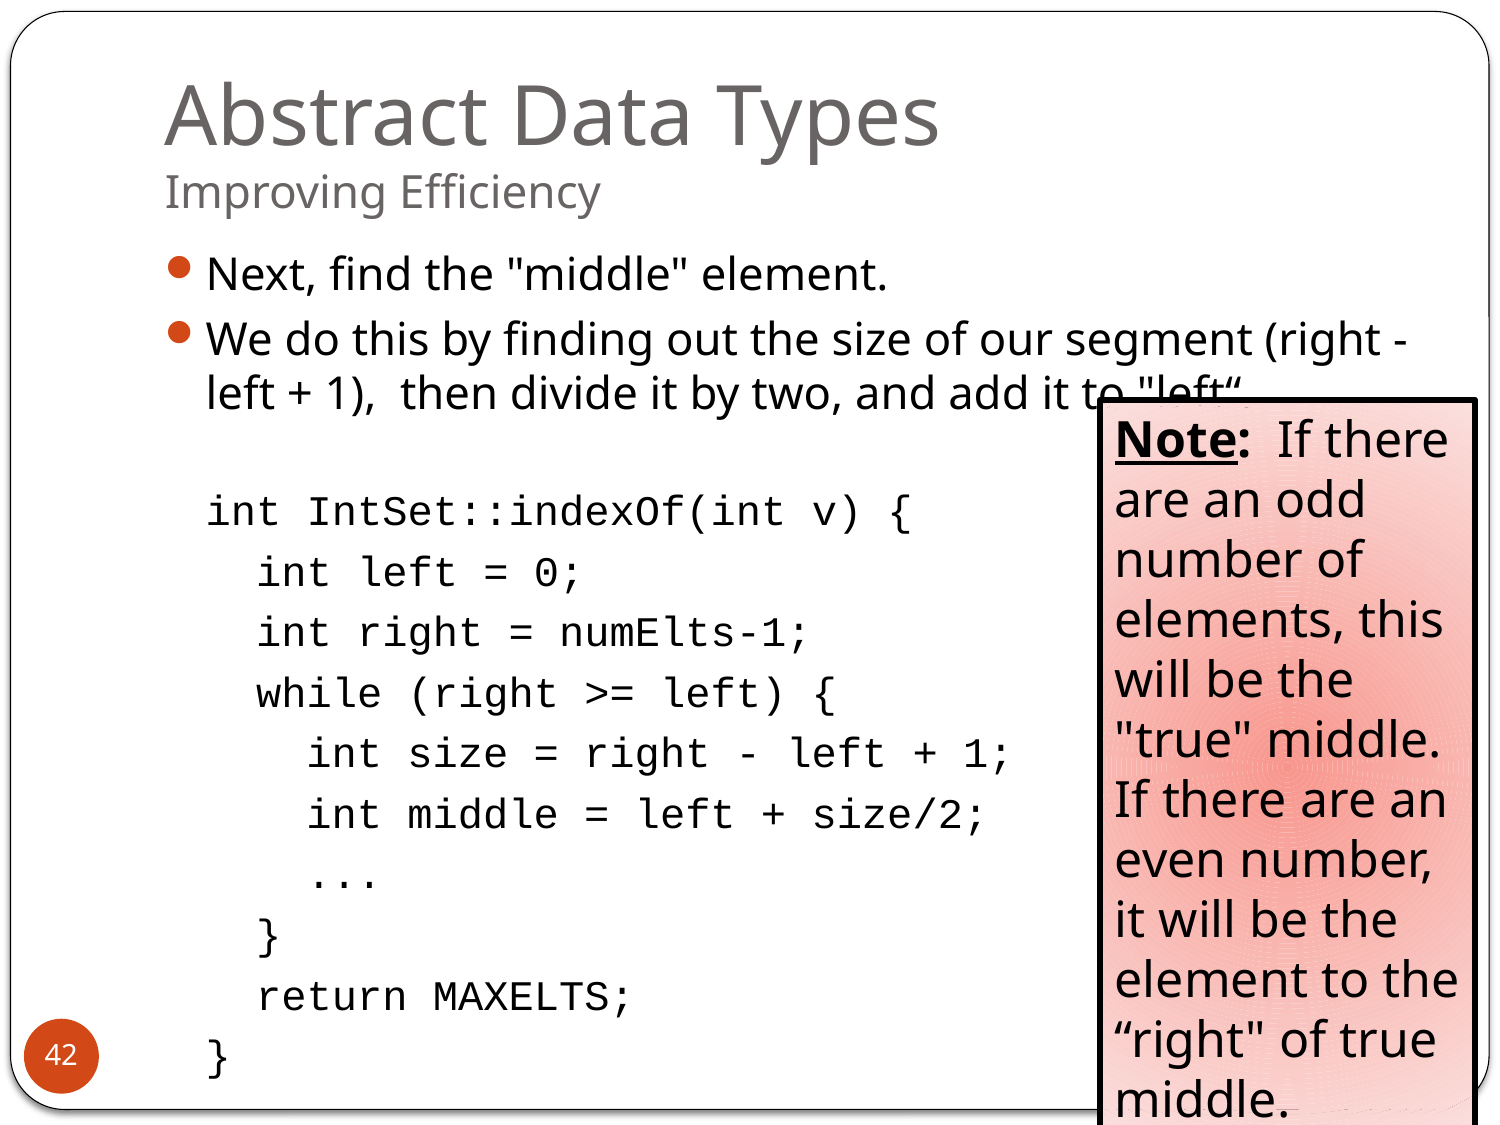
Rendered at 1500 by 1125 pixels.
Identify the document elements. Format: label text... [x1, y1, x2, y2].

slide_number 42 [23, 1018, 99, 1094]
title Abstract Data Types Improving Efficiency [150, 45, 1425, 233]
text_box Note: If there are an odd number of elements, this will be the "true" middle. If there are an even number, it will be the element to the “right" of true middle. [1099, 399, 1475, 1125]
list Next, find the "middle" element. We do this by finding out the size of our segment (right - left + 1), then divide it by two, and add it to "left“. int IntSet::indexOf(int v) { int left = 0; int right = numElts-1; while (right >= left) { int size = right - left + 1; int middle = left + size/2; ... } return MAXELTS; } [150, 237, 1425, 1100]
